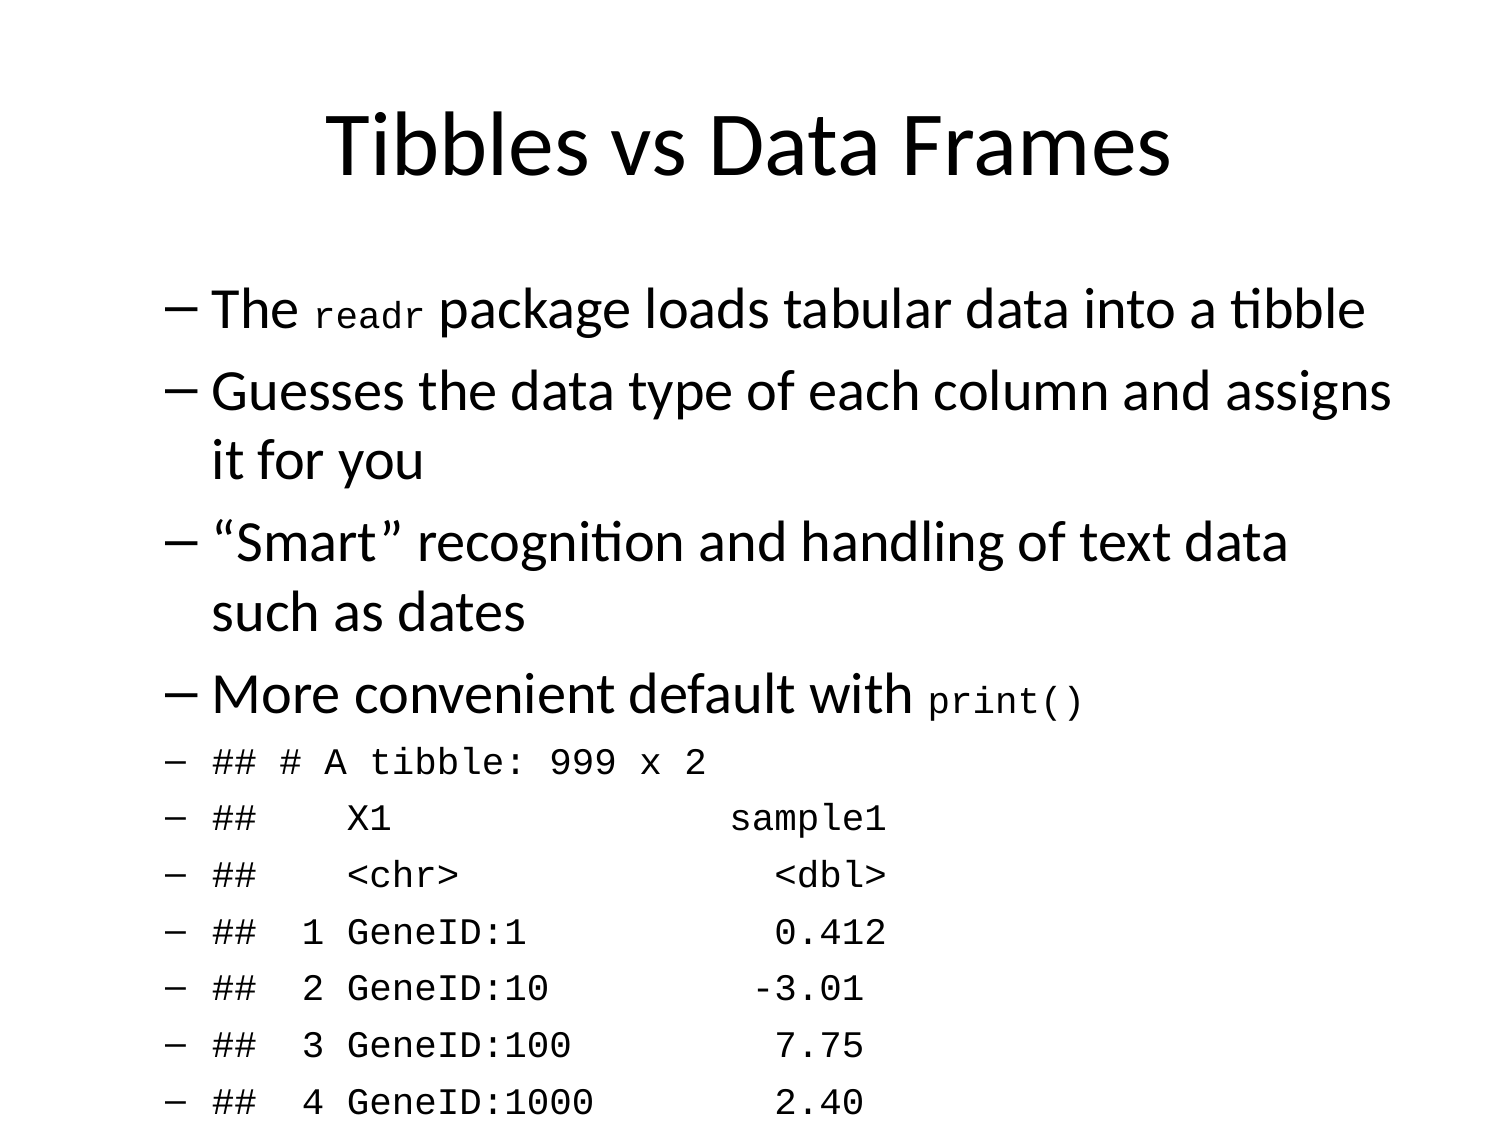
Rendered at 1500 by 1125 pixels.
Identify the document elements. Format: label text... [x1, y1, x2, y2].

title Tibbles vs Data Frames [75, 45, 1425, 233]
list The readr package loads tabular data into a tibble Guesses the data type of each column and assigns it for you “Smart” recognition and handling of text data such as dates More convenient default with print() ## # A tibble: 999 x 2 ## X1 sample1 ## <chr> <dbl> ## 1 GeneID:1 0.412 ## 2 GeneID:10 -3.01 ## 3 GeneID:100 7.75 ## 4 GeneID:1000 2.40 ## 5 GeneID:10000 4.16 ## 6 GeneID:100009613 -5.82 ## 7 GeneID:100009676 -1.91 ## 8 GeneID:10001 4.87 ## 9 GeneID:10002 -5.82 ## 10 GeneID:10003 -4.23 ## # … with 989 more rows [75, 262, 1425, 1005]
